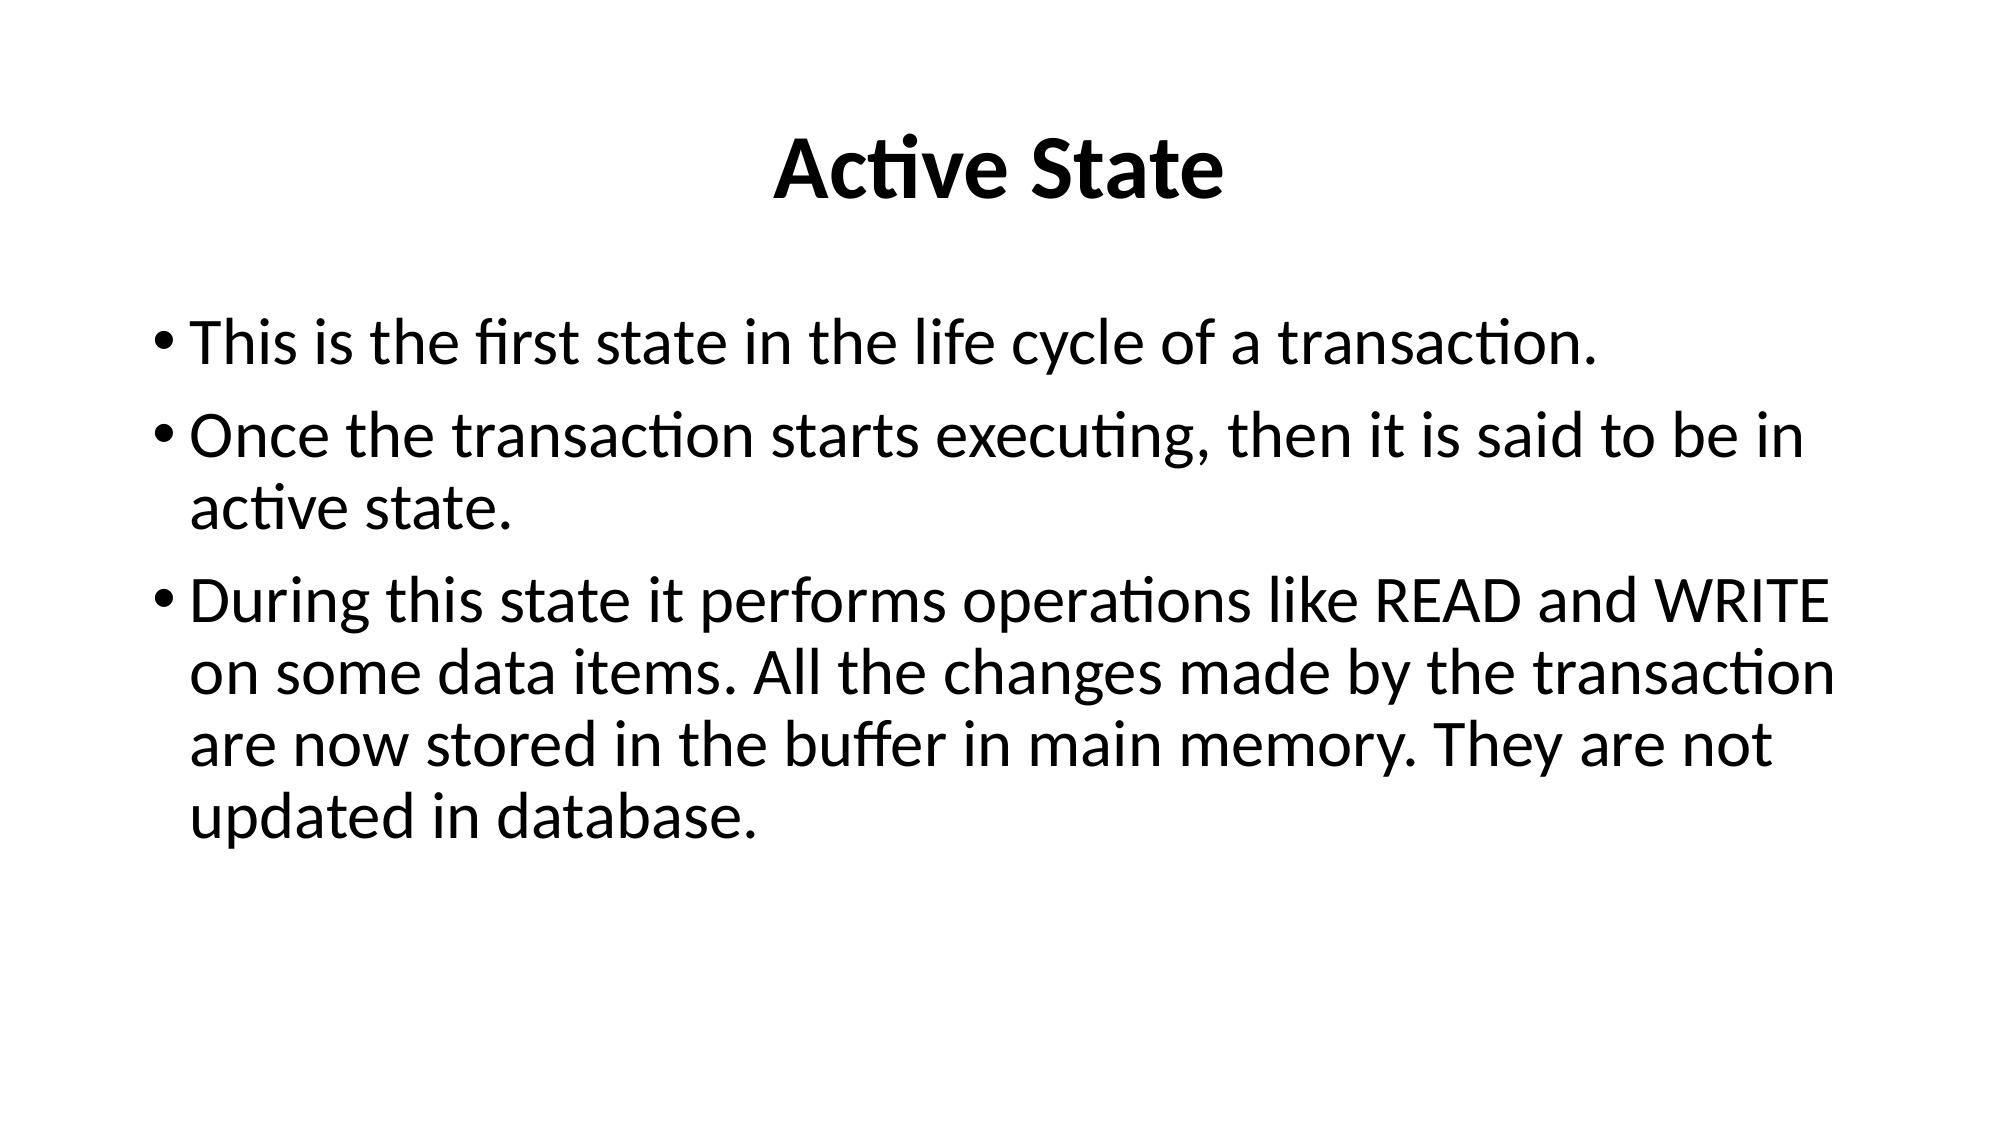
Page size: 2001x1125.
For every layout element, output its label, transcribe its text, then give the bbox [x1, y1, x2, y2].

title Active State [137, 59, 1863, 278]
list This is the first state in the life cycle of a transaction. Once the transaction starts executing, then it is said to be in active state. During this state it performs operations like READ and WRITE on some data items. All the changes made by the transaction are now stored in the buffer in main memory. They are not updated in database. [137, 299, 1863, 1014]
